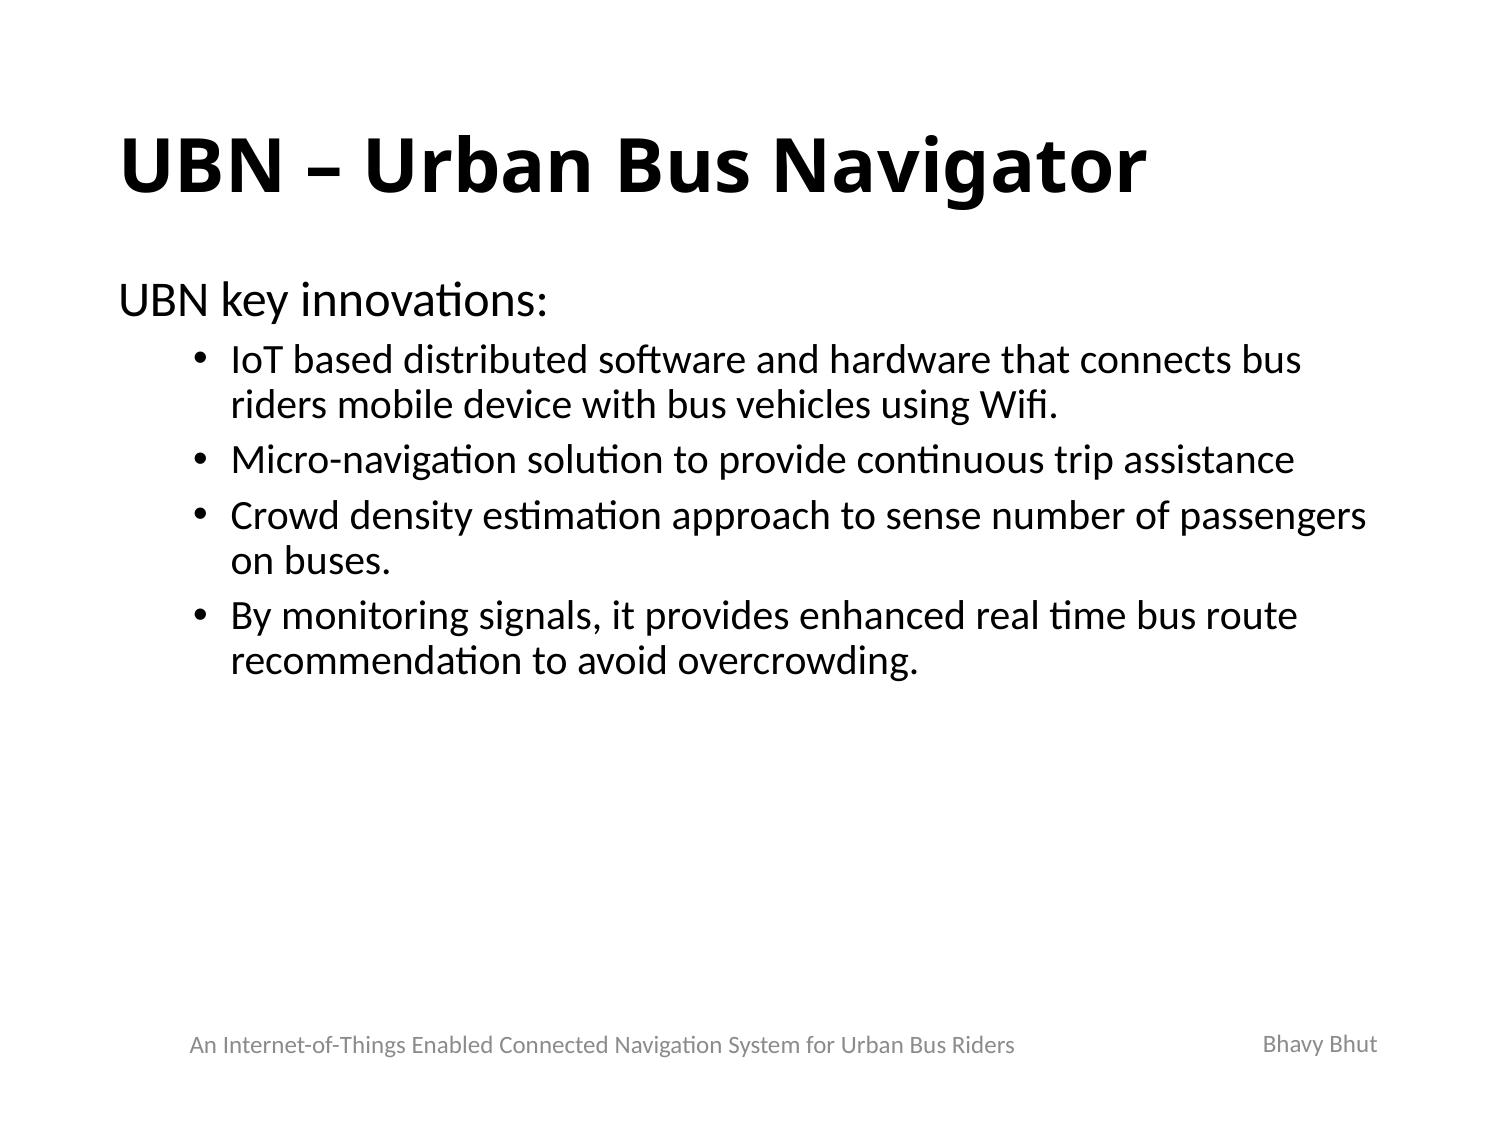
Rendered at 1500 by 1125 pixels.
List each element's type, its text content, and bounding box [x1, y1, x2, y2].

text_box Bhavy Bhut [1243, 1012, 1397, 1073]
list UBN key innovations: IoT based distributed software and hardware that connects bus riders mobile device with bus vehicles using Wifi. Micro-navigation solution to provide continuous trip assistance Crowd density estimation approach to sense number of passengers on buses. By monitoring signals, it provides enhanced real time bus route recommendation to avoid overcrowding. [103, 265, 1397, 1014]
footer An Internet-of-Things Enabled Connected Navigation System for Urban Bus Riders [103, 1013, 1104, 1074]
title UBN – Urban Bus Navigator [103, 59, 1397, 265]
